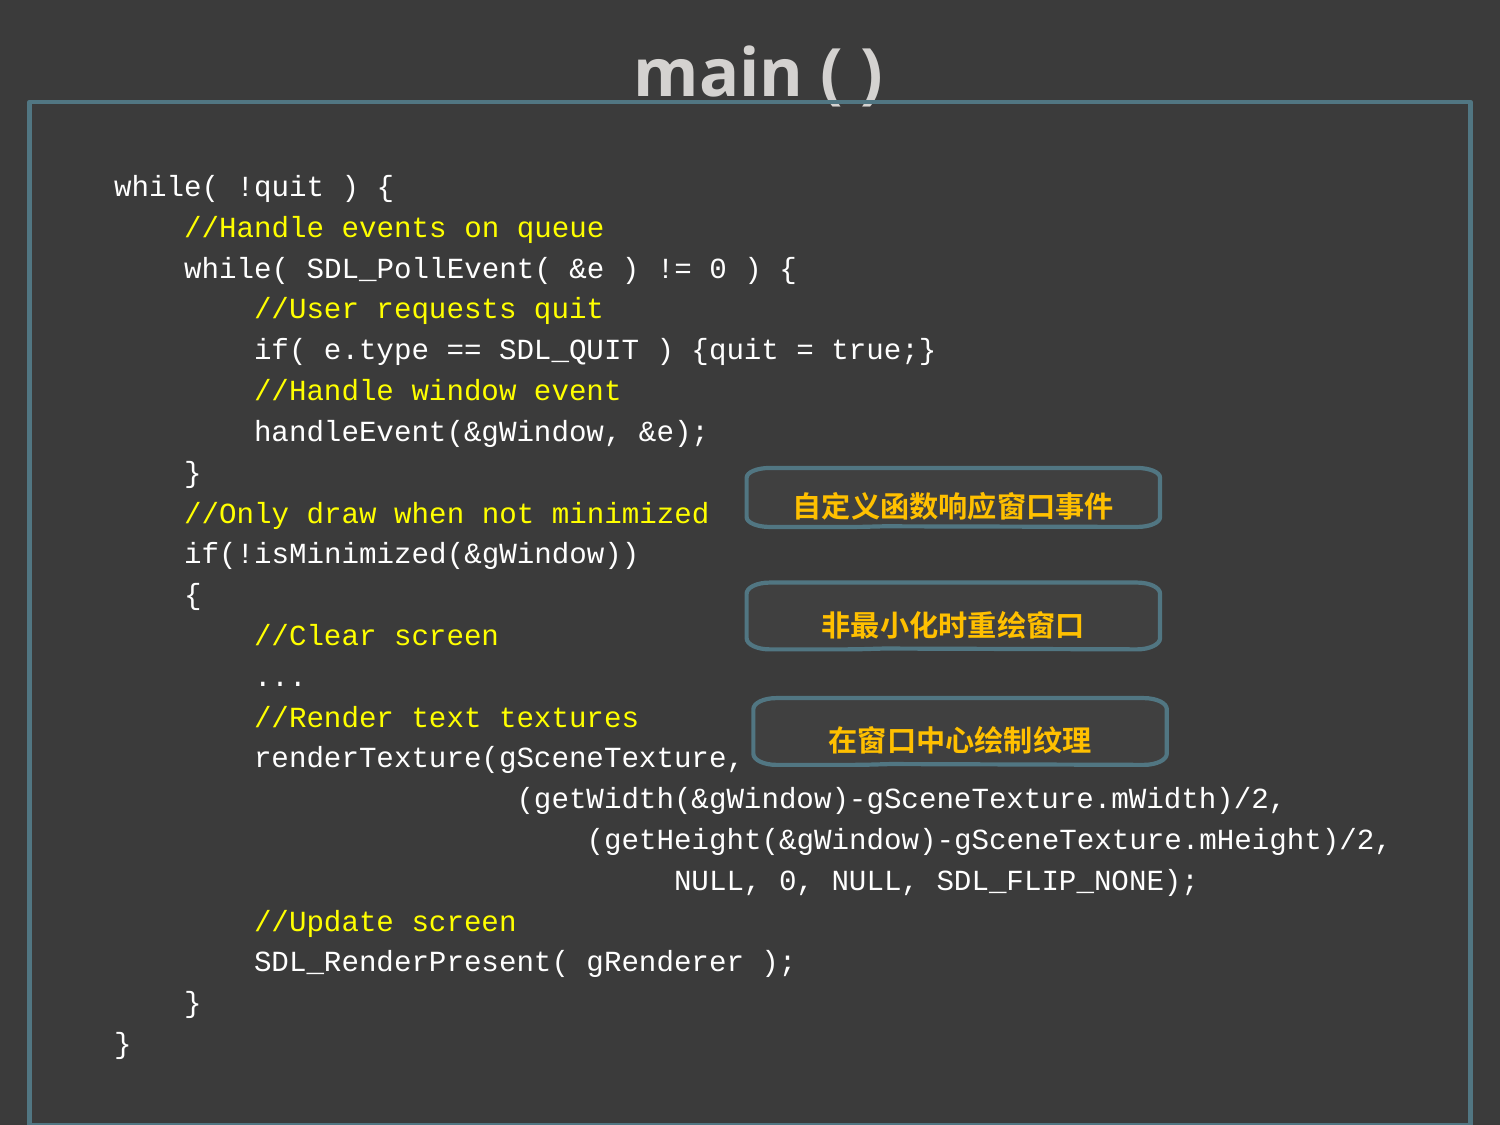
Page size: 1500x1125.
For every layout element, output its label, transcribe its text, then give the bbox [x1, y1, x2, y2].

text_box 自定义函数响应窗口事件 [744, 465, 1163, 530]
title main ( ) [76, 3, 1424, 100]
text_box 在窗口中心绘制纹理 [751, 695, 1169, 767]
text_box 非最小化时重绘窗口 [744, 580, 1163, 652]
text_box while( !quit ) { //Handle events on queue while( SDL_PollEvent( &e ) != 0 ) { //User requests quit if( e.type == SDL_QUIT ) {quit = true;} //Handle window event handleEvent(&gWindow, &e); } //Only draw when not minimized if(!isMinimized(&gWindow)) { //Clear screen ... //Render text textures renderTexture(gSceneTexture, (getWidth(&gWindow)-gSceneTexture.mWidth)/2, (getHeight(&gWindow)-gSceneTexture.mHeight)/2, NULL, 0, NULL, SDL_FLIP_NONE); //Update screen SDL_RenderPresent( gRenderer ); } } [27, 100, 1473, 1125]
